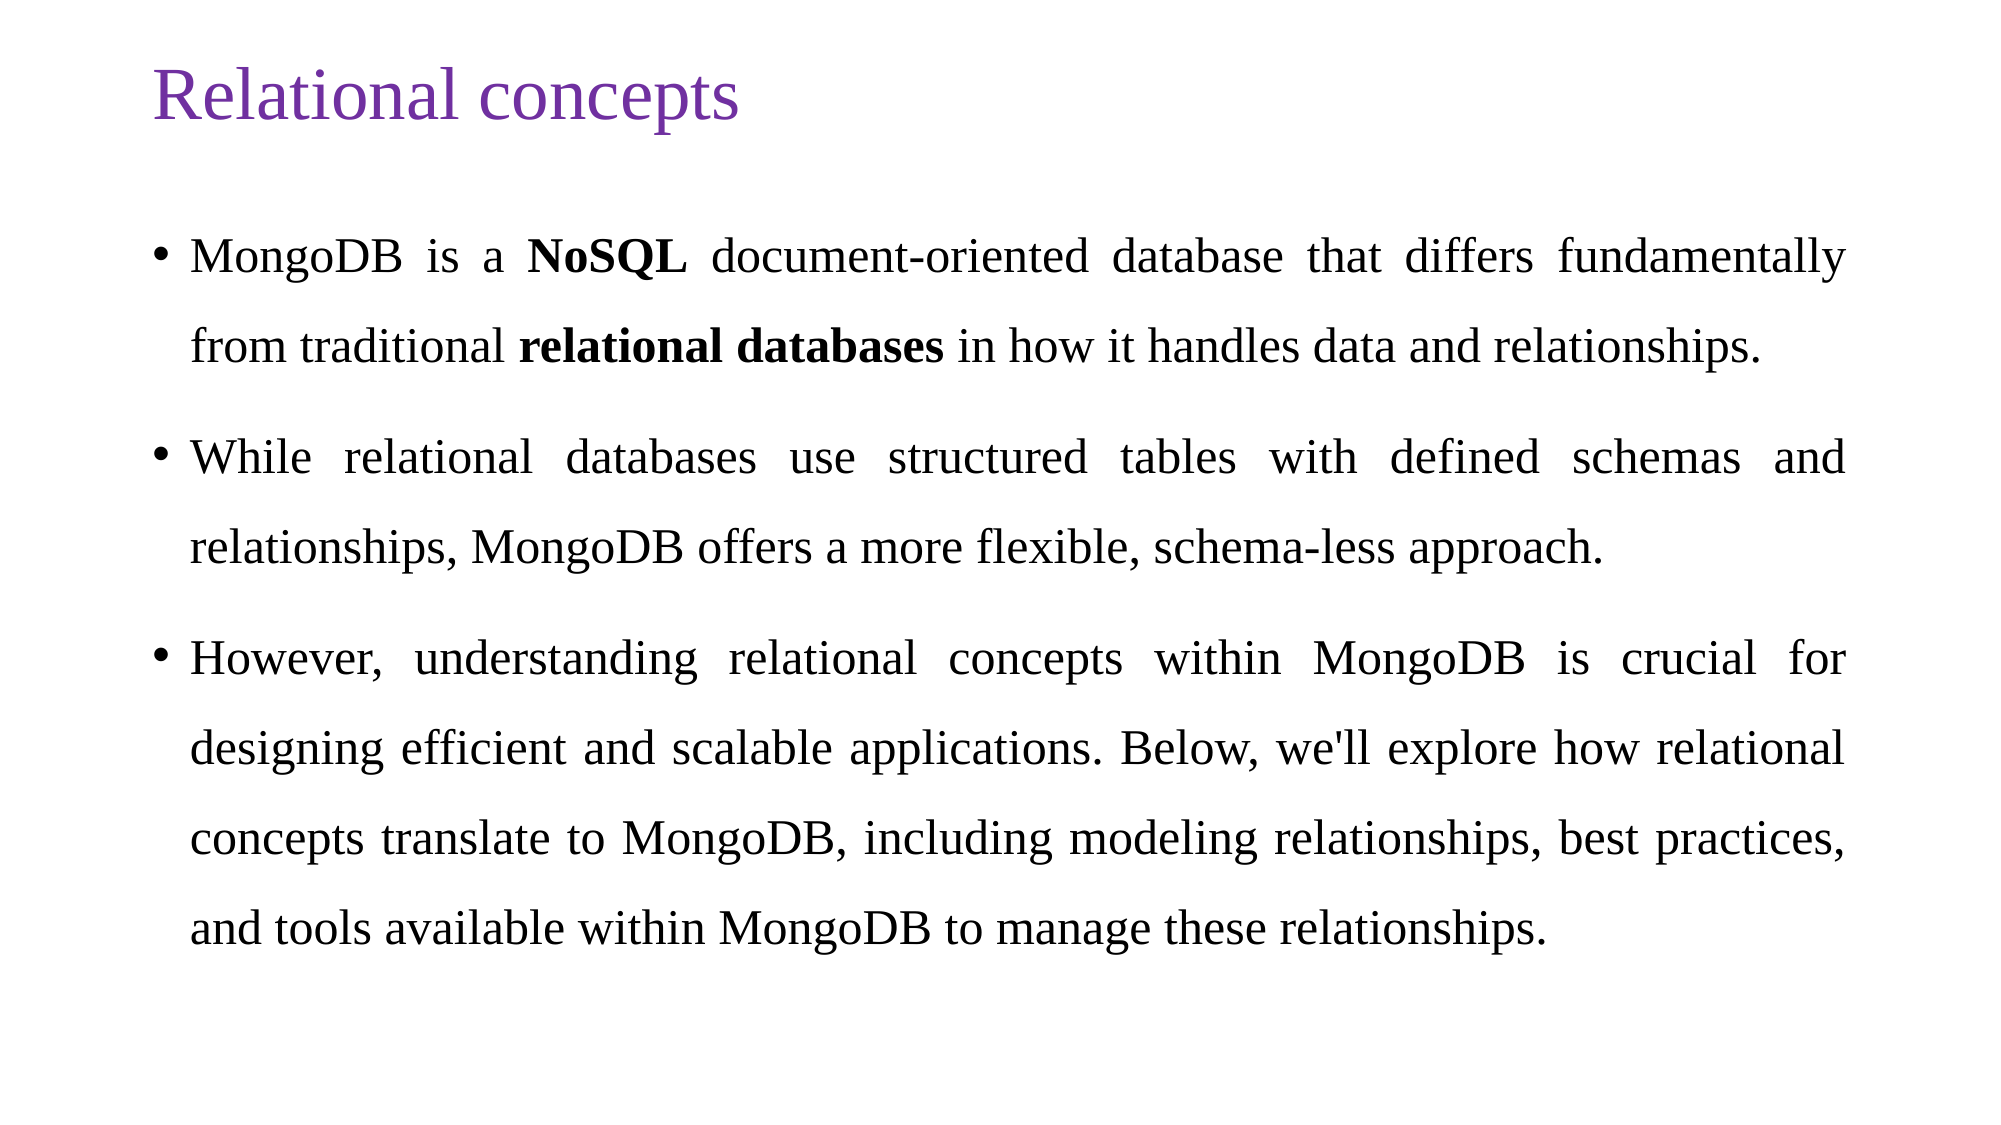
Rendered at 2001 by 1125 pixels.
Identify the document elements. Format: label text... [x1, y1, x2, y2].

title Relational concepts [137, 36, 1863, 153]
list MongoDB is a NoSQL document-oriented database that differs fundamentally from traditional relational databases in how it handles data and relationships. While relational databases use structured tables with defined schemas and relationships, MongoDB offers a more flexible, schema-less approach. However, understanding relational concepts within MongoDB is crucial for designing efficient and scalable applications. Below, we'll explore how relational concepts translate to MongoDB, including modeling relationships, best practices, and tools available within MongoDB to manage these relationships. [137, 185, 1863, 1014]
